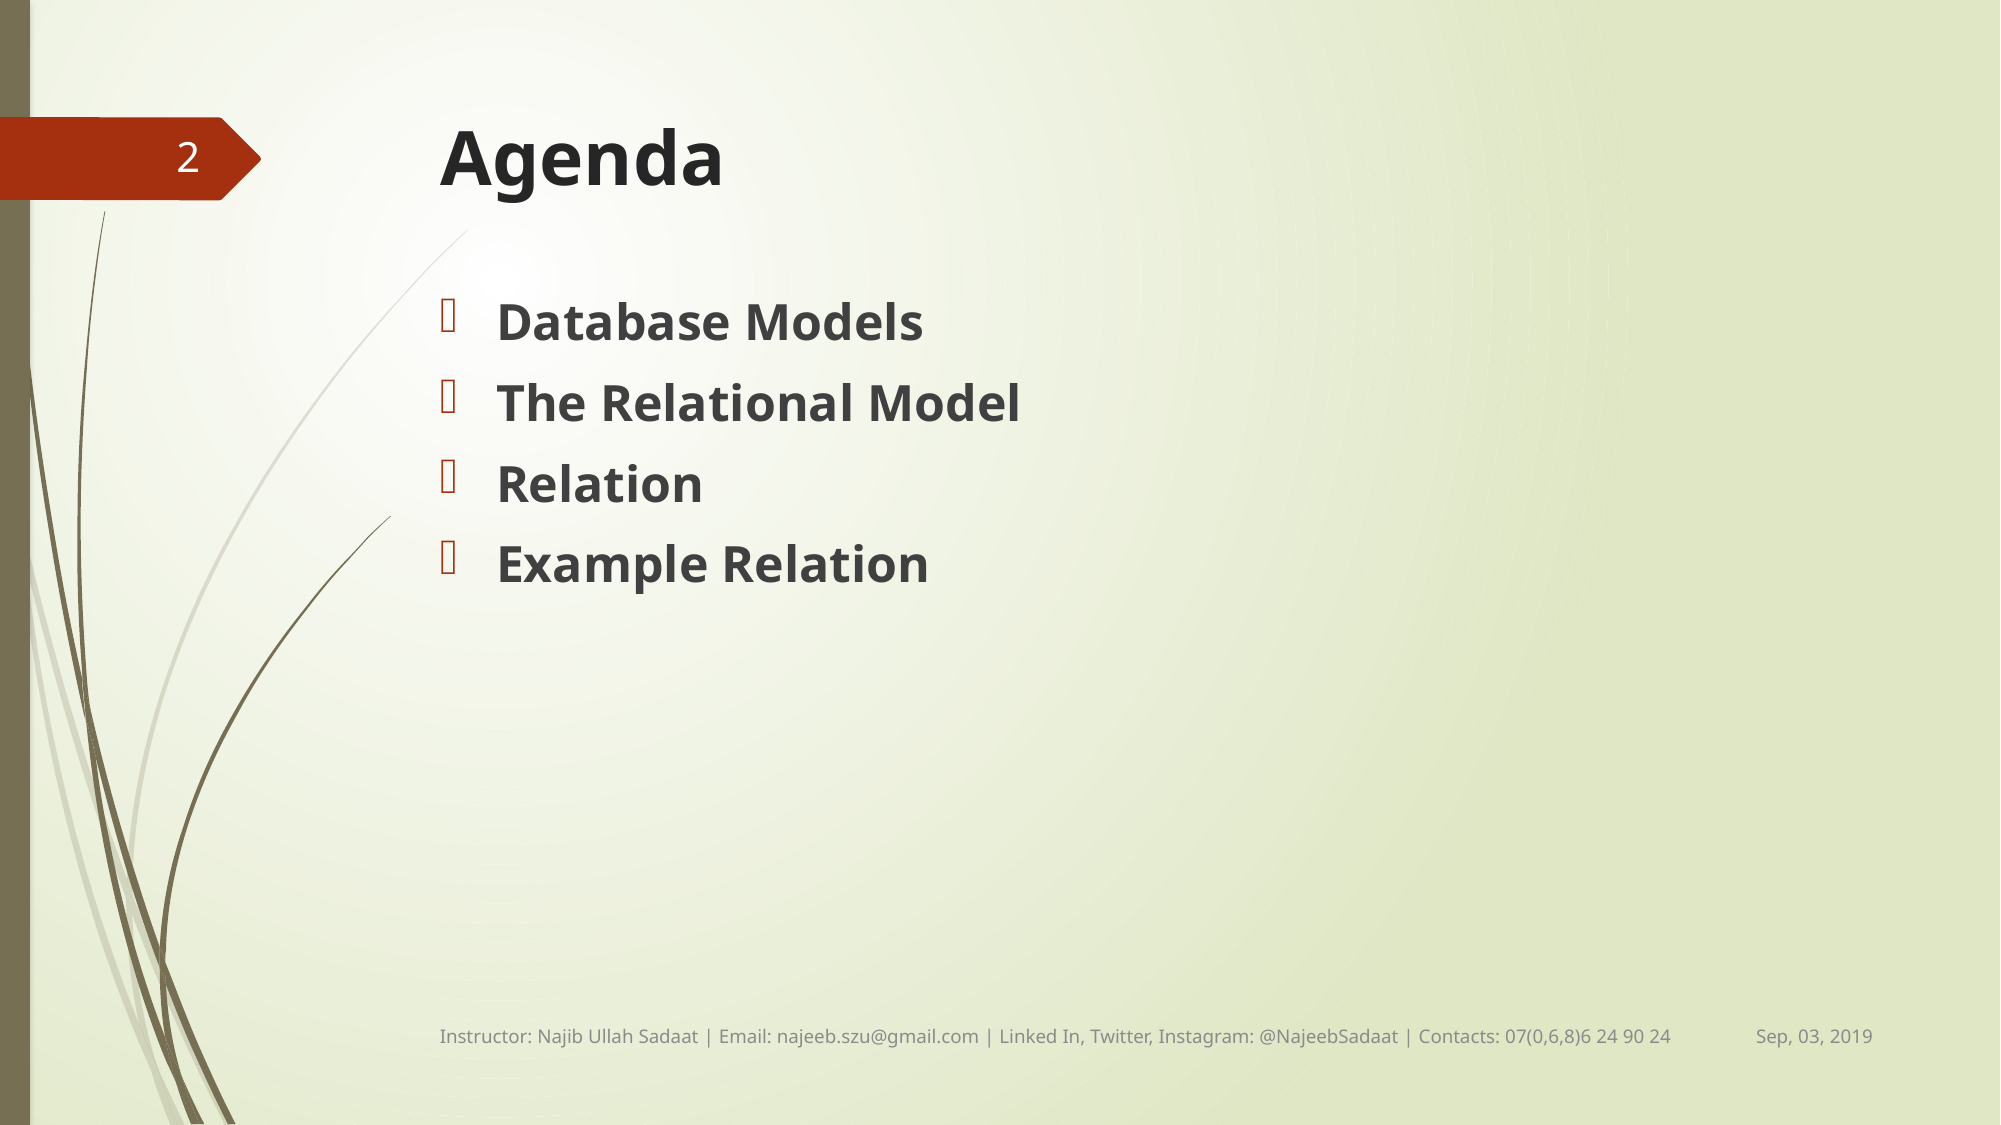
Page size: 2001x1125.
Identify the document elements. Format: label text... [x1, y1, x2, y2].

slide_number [1699, 1005, 1888, 1067]
footer Instructor: Najib Ullah Sadaat | Email: najeeb.szu@gmail.com | Linked In, Twitter, Instagram: @NajeebSadaat | Contacts: 07(0,6,8)6 24 90 24 [424, 1006, 1743, 1067]
title Agenda [425, 102, 1888, 247]
list Database Models The Relational Model Relation Example Relation [424, 282, 1888, 970]
slide_number 2 [87, 129, 216, 190]
